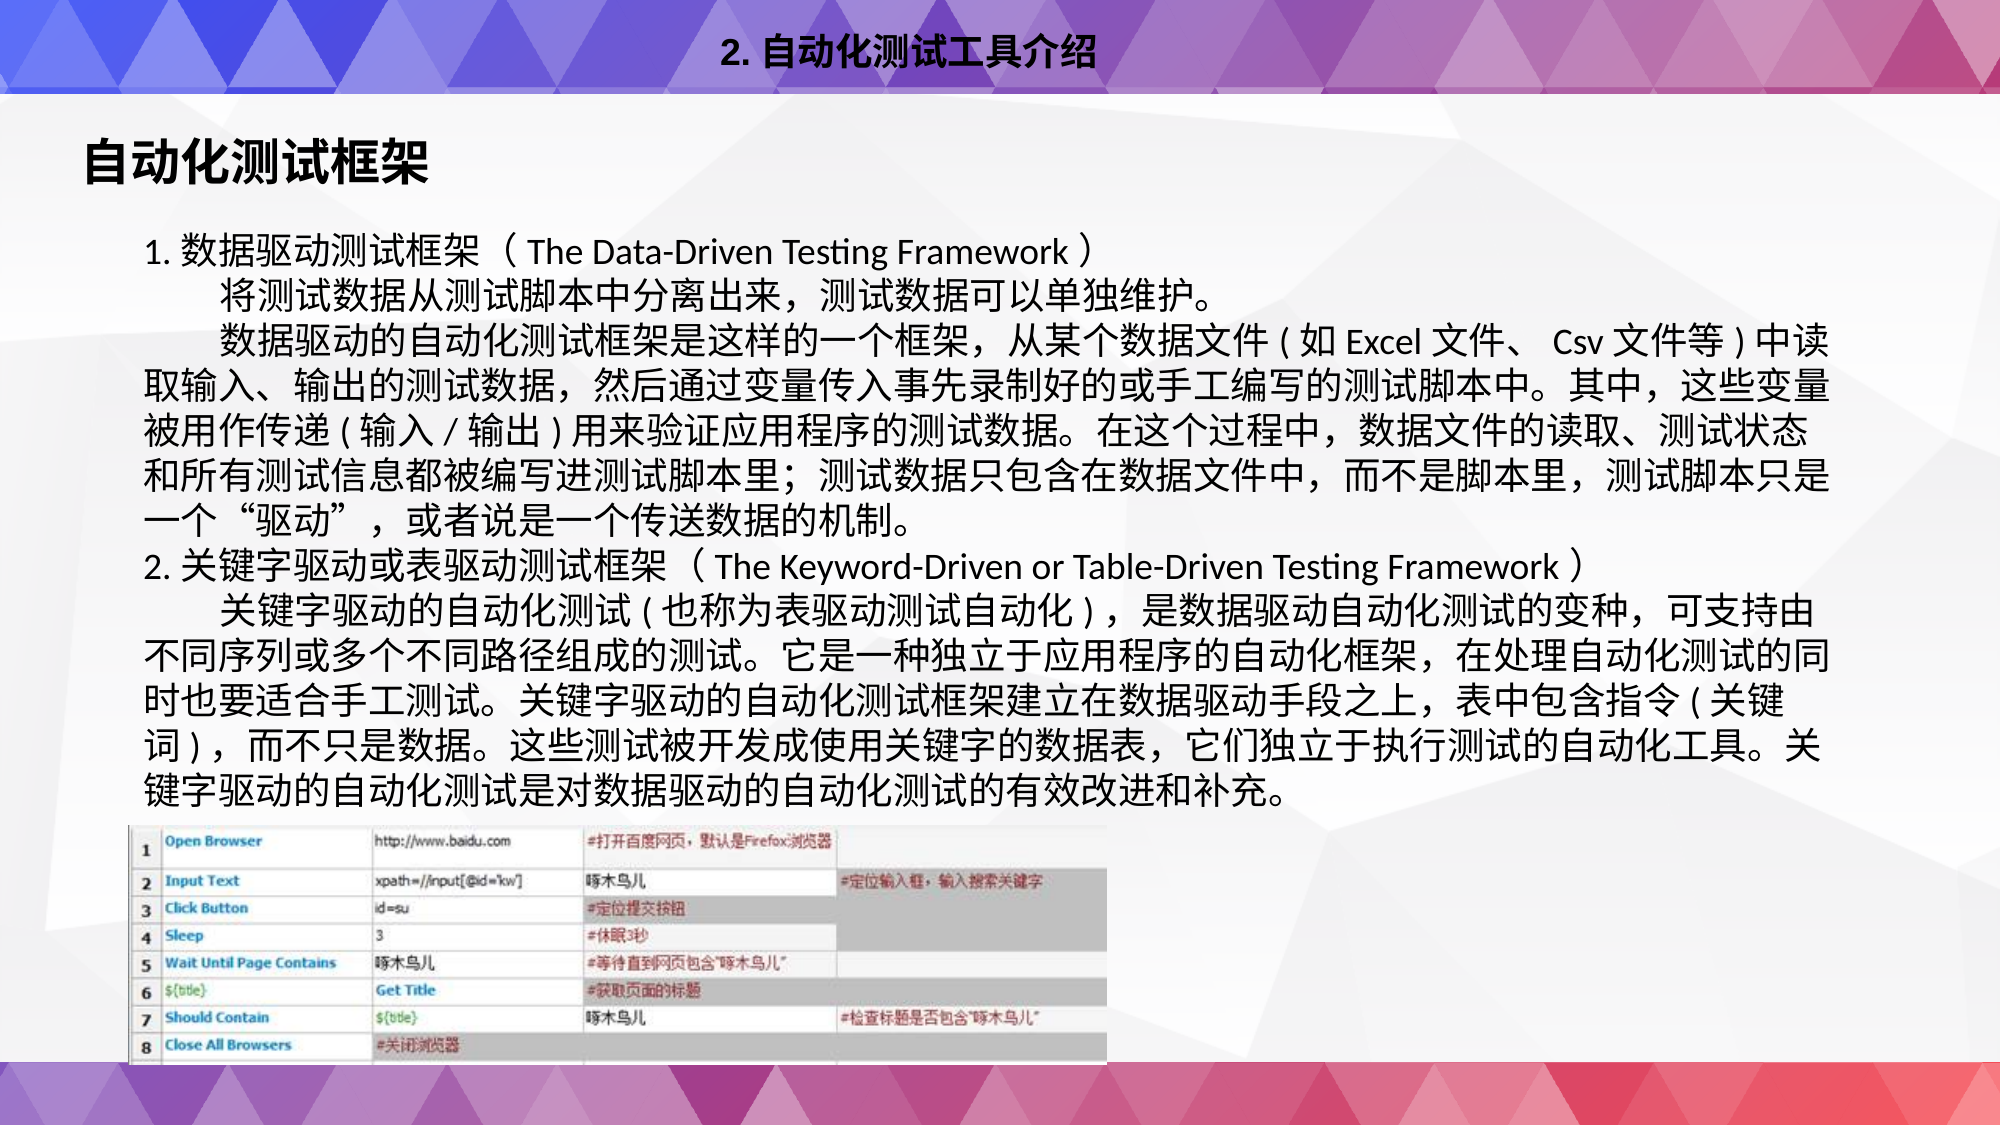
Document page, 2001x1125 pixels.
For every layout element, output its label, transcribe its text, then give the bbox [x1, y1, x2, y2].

text_box 自动化测试框架 [65, 122, 446, 198]
text_box 2.自动化测试工具介绍 [705, 20, 1137, 81]
text_box 1.数据驱动测试框架（The Data-Driven Testing Framework） 将测试数据从测试脚本中分离出来，测试数据可以单独维护。 数据驱动的自动化测试框架是这样的一个框架，从某个数据文件(如Excel文件、Csv文件等)中读取输入、输出的测试数据，然后通过变量传入事先录制好的或手工编写的测试脚本中。其中，这些变量被用作传递(输入/输出)用来验证应用程序的测试数据。在这个过程中，数据文件的读取、测试状态和所有测试信息都被编写进测试脚本里；测试数据只包含在数据文件中，而不是脚本里，测试脚本只是一个“驱动”，或者说是一个传送数据的机制。 2.关键字驱动或表驱动测试框架（The Keyword-Driven or Table-Driven Testing Framework） 关键字驱动的自动化测试(也称为表驱动测试自动化)，是数据驱动自动化测试的变种，可支持由不同序列或多个不同路径组成的测试。它是一种独立于应用程序的自动化框架，在处理自动化测试的同时也要适合手工测试。关键字驱动的自动化测试框架建立在数据驱动手段之上，表中包含指令(关键词)，而不只是数据。这些测试被开发成使用关键字的数据表，它们独立于执行测试的自动化工具。关键字驱动的自动化测试是对数据驱动的自动化测试的有效改进和补充。 [128, 220, 1854, 820]
picture [0, 0, 2000, 1125]
